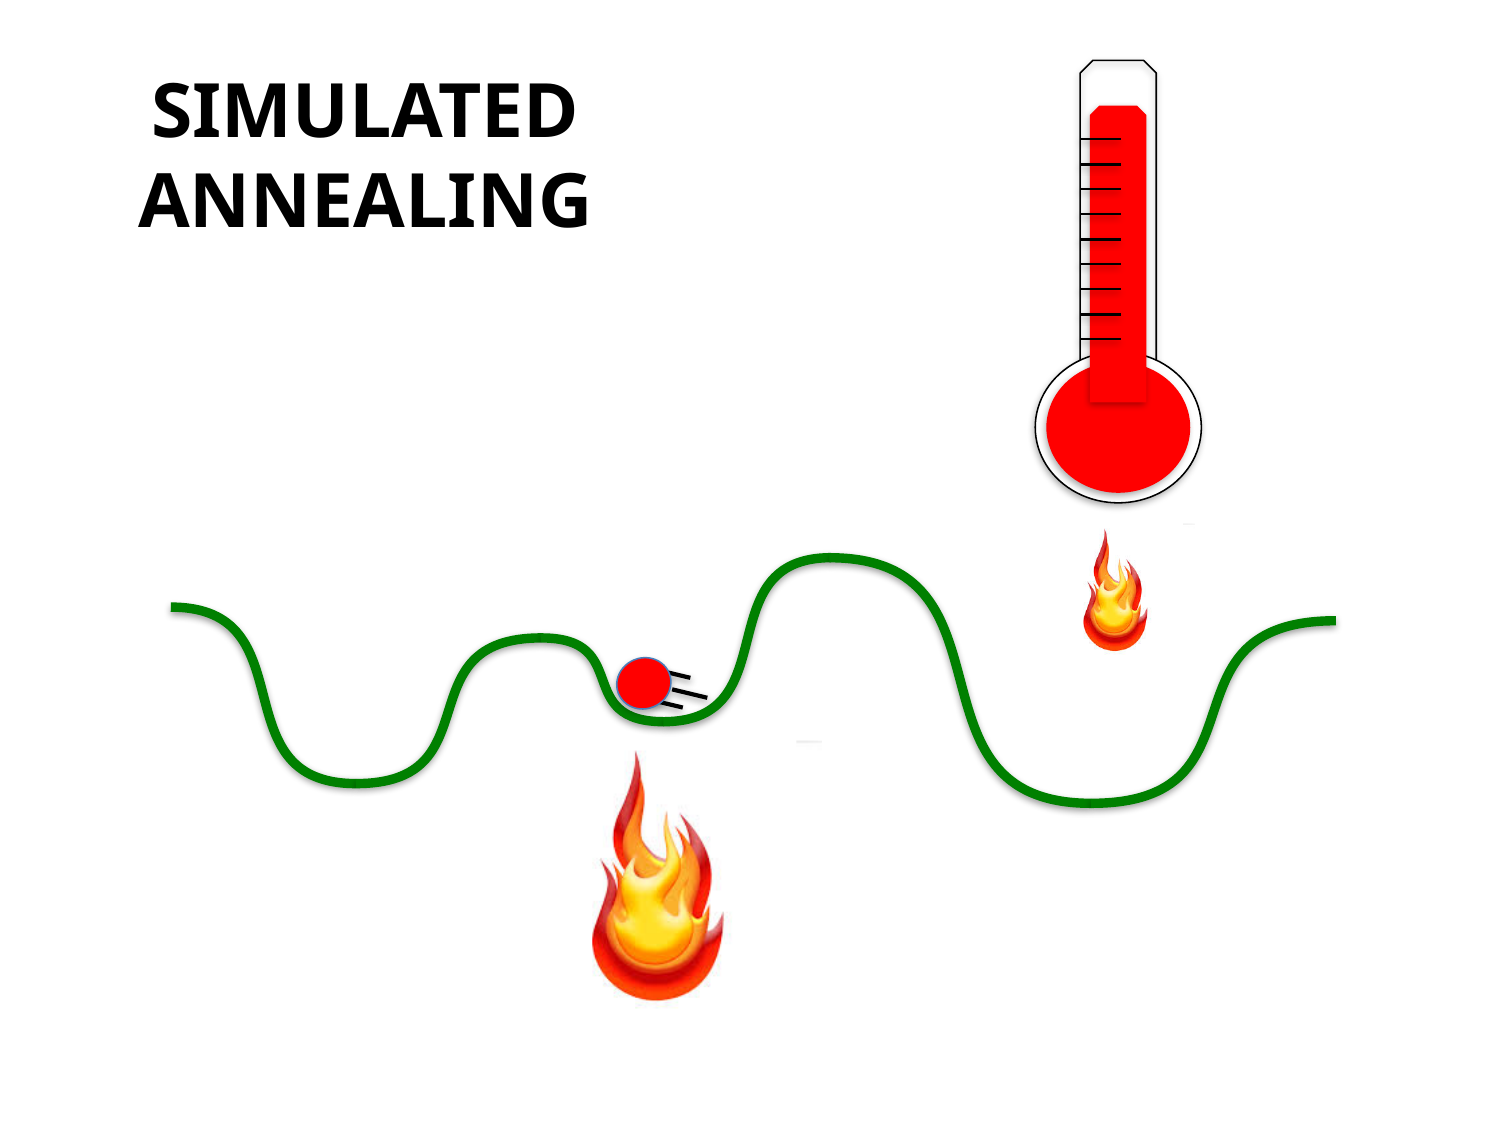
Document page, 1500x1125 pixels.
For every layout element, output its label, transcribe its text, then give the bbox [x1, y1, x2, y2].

picture [1031, 523, 1196, 655]
text_box SIMULATED ANNEALING [0, 55, 731, 250]
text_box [1034, 60, 1202, 504]
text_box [644, 663, 701, 711]
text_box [1079, 139, 1122, 340]
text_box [170, 557, 1337, 804]
picture [485, 739, 822, 1010]
